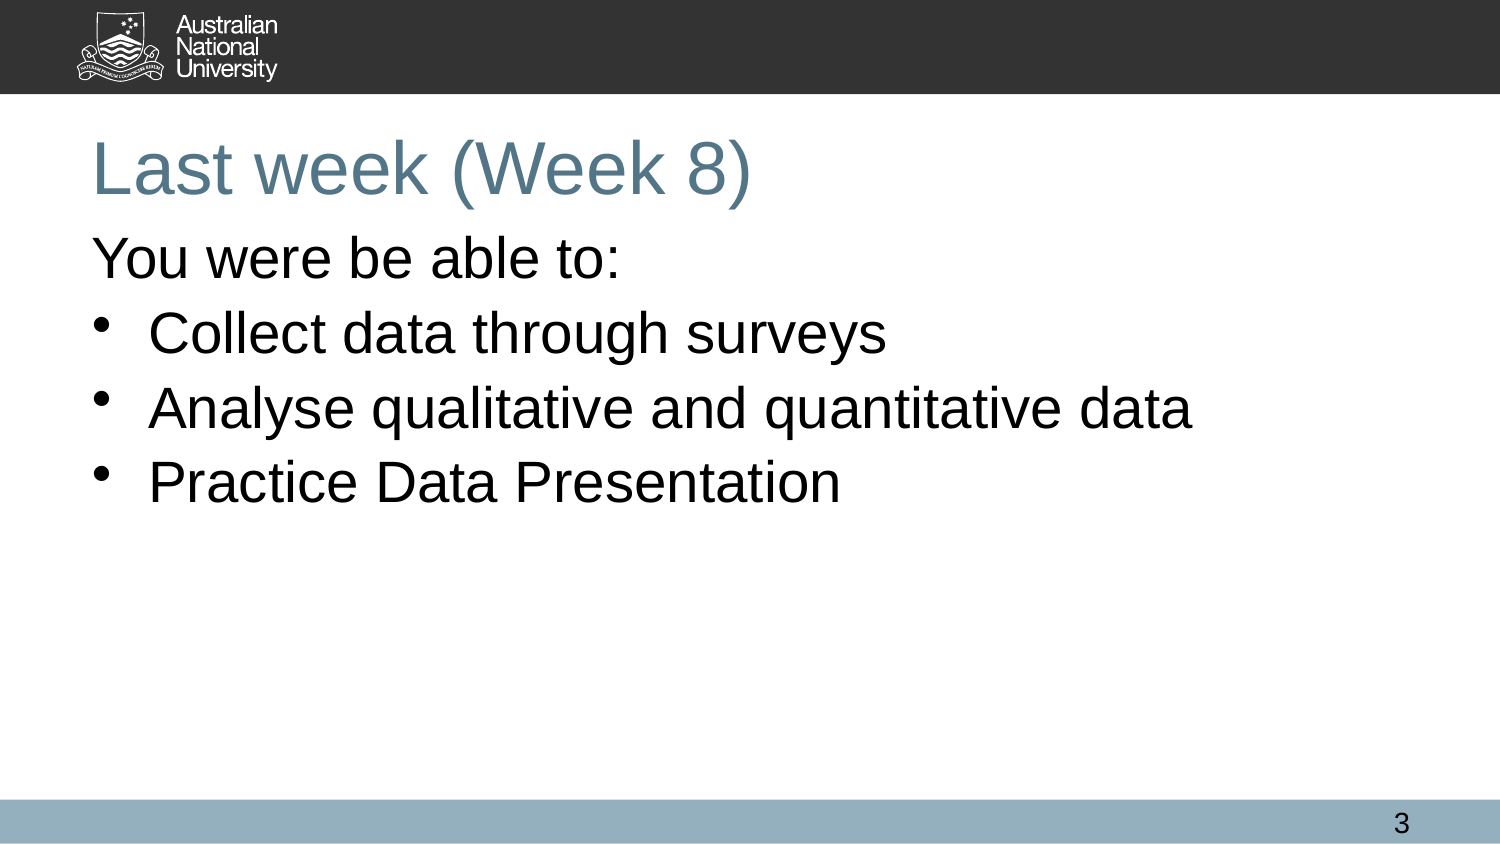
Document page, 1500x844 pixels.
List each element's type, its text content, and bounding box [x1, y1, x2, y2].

list You were be able to: Collect data through surveys Analyse qualitative and quantitative data Practice Data Presentation [76, 221, 1471, 751]
slide_number 3 [1328, 796, 1425, 824]
title Last week (Week 8) [76, 94, 1427, 221]
